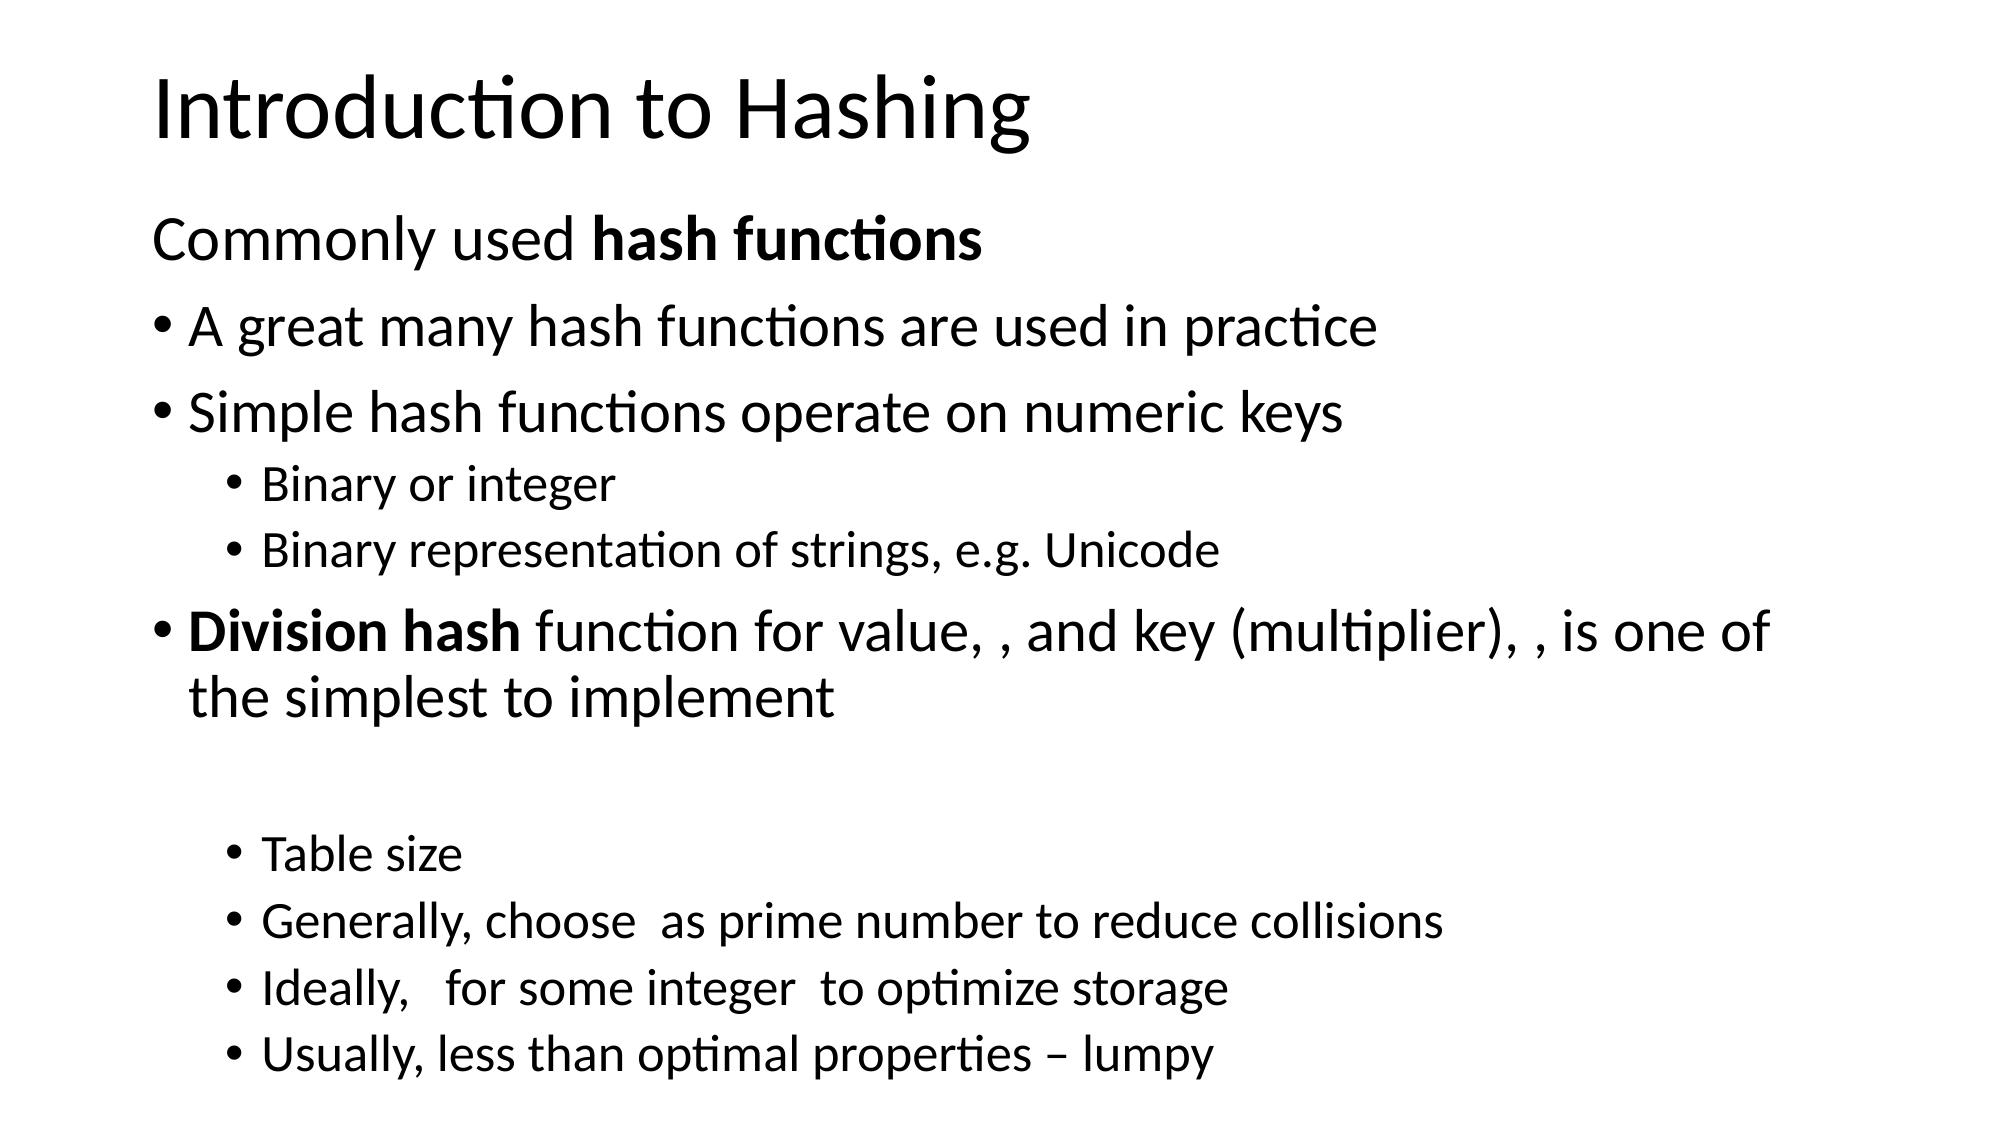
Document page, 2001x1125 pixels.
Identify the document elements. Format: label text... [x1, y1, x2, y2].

text_box Introduction to Hashing [137, 0, 1863, 218]
